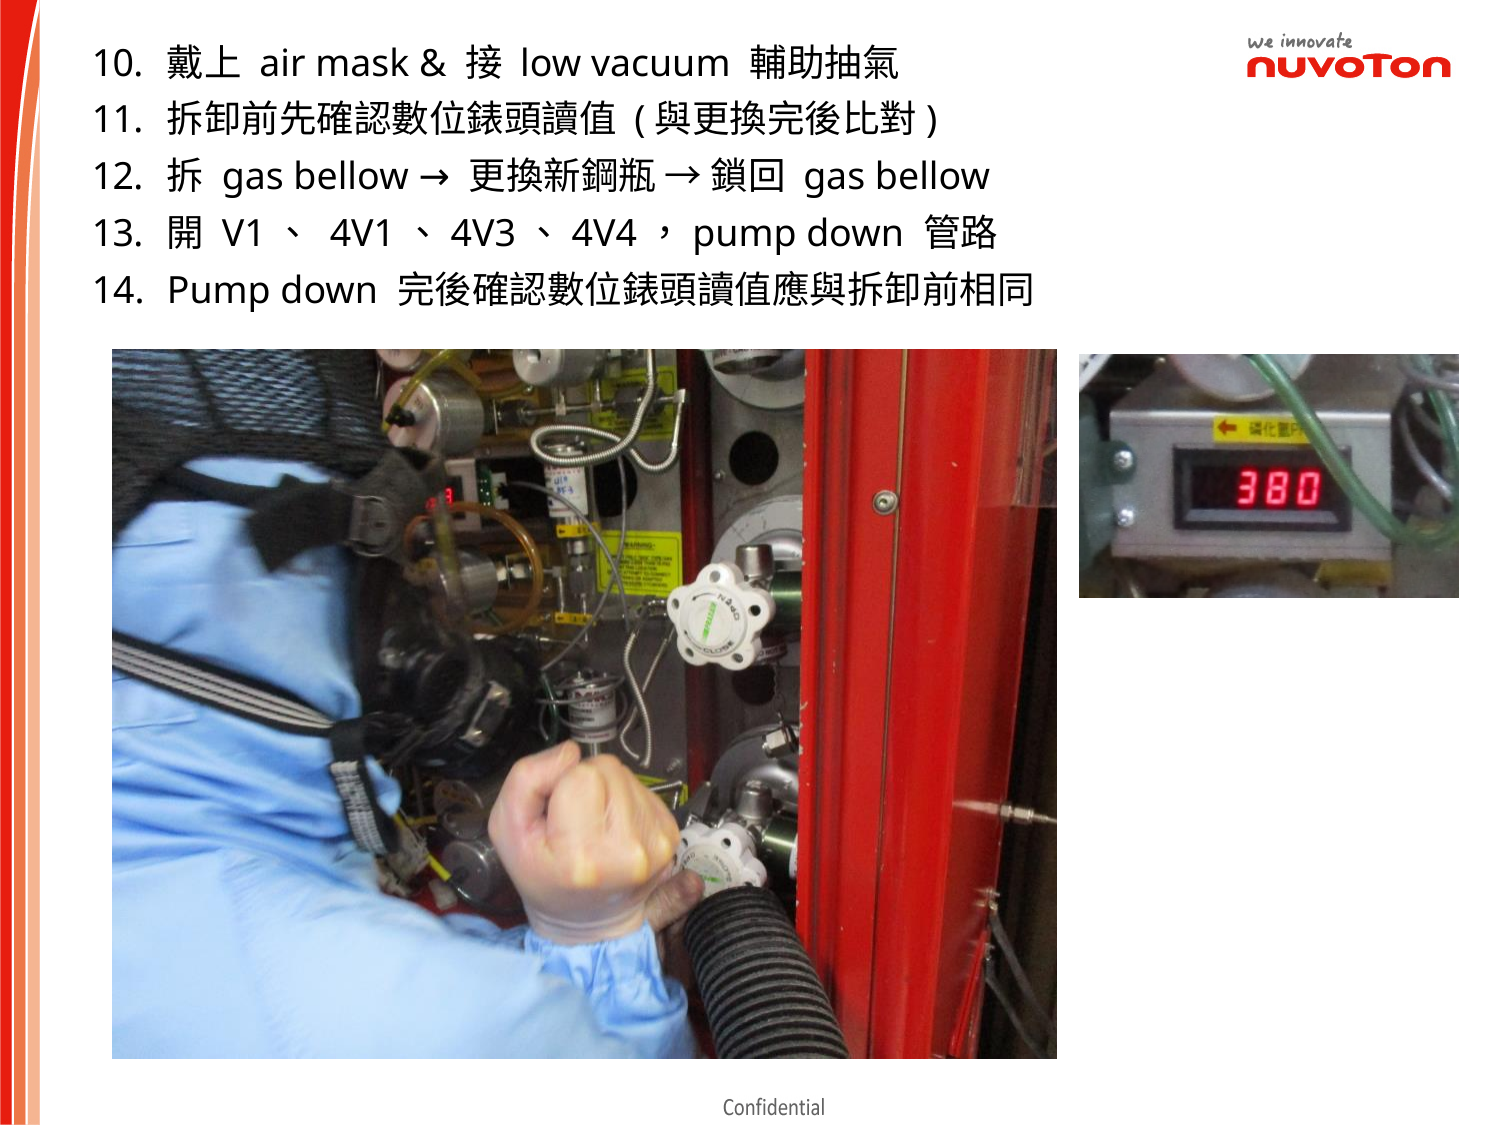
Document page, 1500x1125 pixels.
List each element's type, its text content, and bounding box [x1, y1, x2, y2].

list 戴上 air mask & 接 low vacuum 輔助抽氣 拆卸前先確認數位錶頭讀值 (與更換完後比對) 拆 gas bellow → 更換新鋼瓶 → 鎖回 gas bellow 開 V1、 4V1、4V3、4V4，pump down 管路 Pump down 完後確認數位錶頭讀值應與拆卸前相同 [76, 31, 1400, 338]
picture [0, 0, 1500, 1125]
